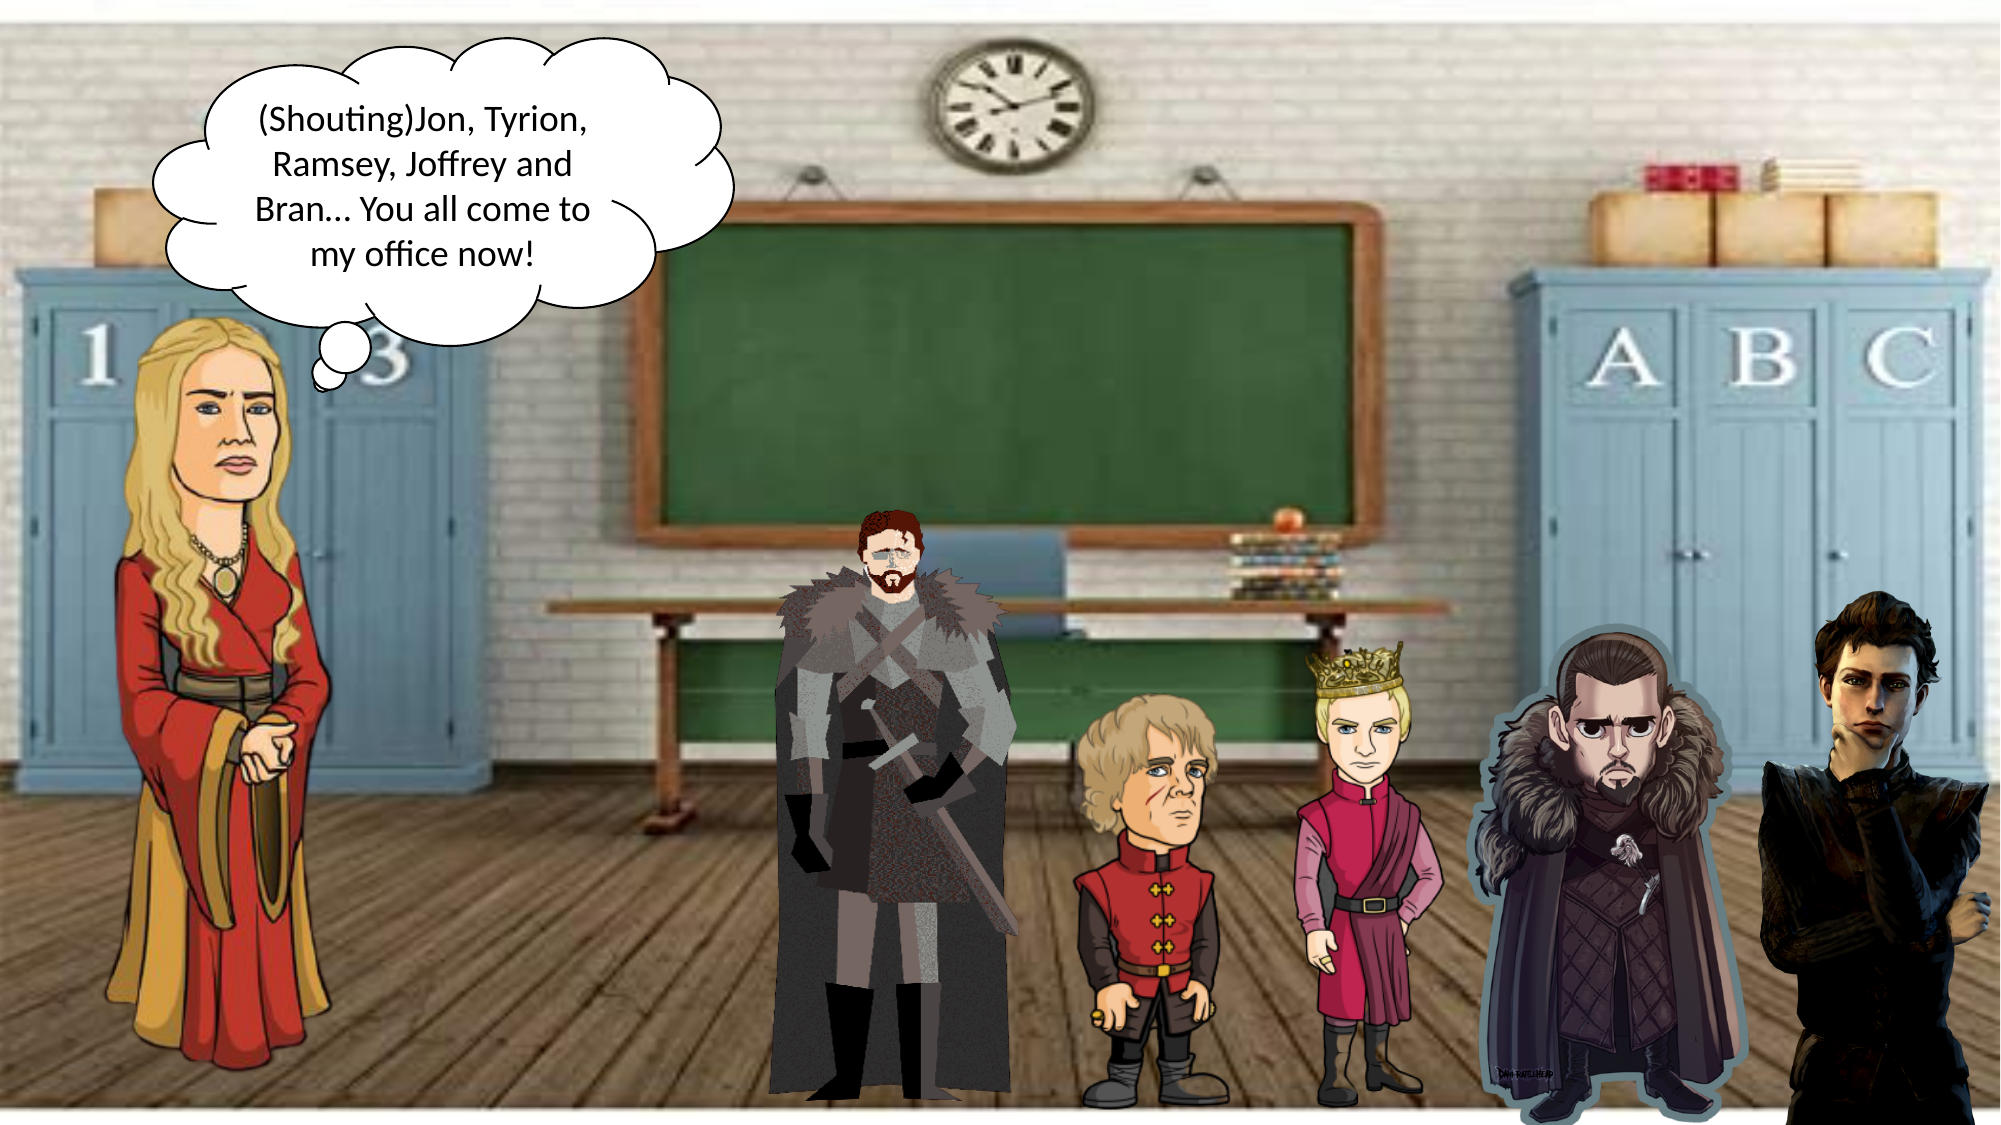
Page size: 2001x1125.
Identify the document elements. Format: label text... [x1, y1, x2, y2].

picture [0, 0, 2001, 1125]
text_box (Shouting)Jon, Tyrion, Ramsey, Joffrey and Bran… You all come to my office now! [151, 37, 735, 230]
